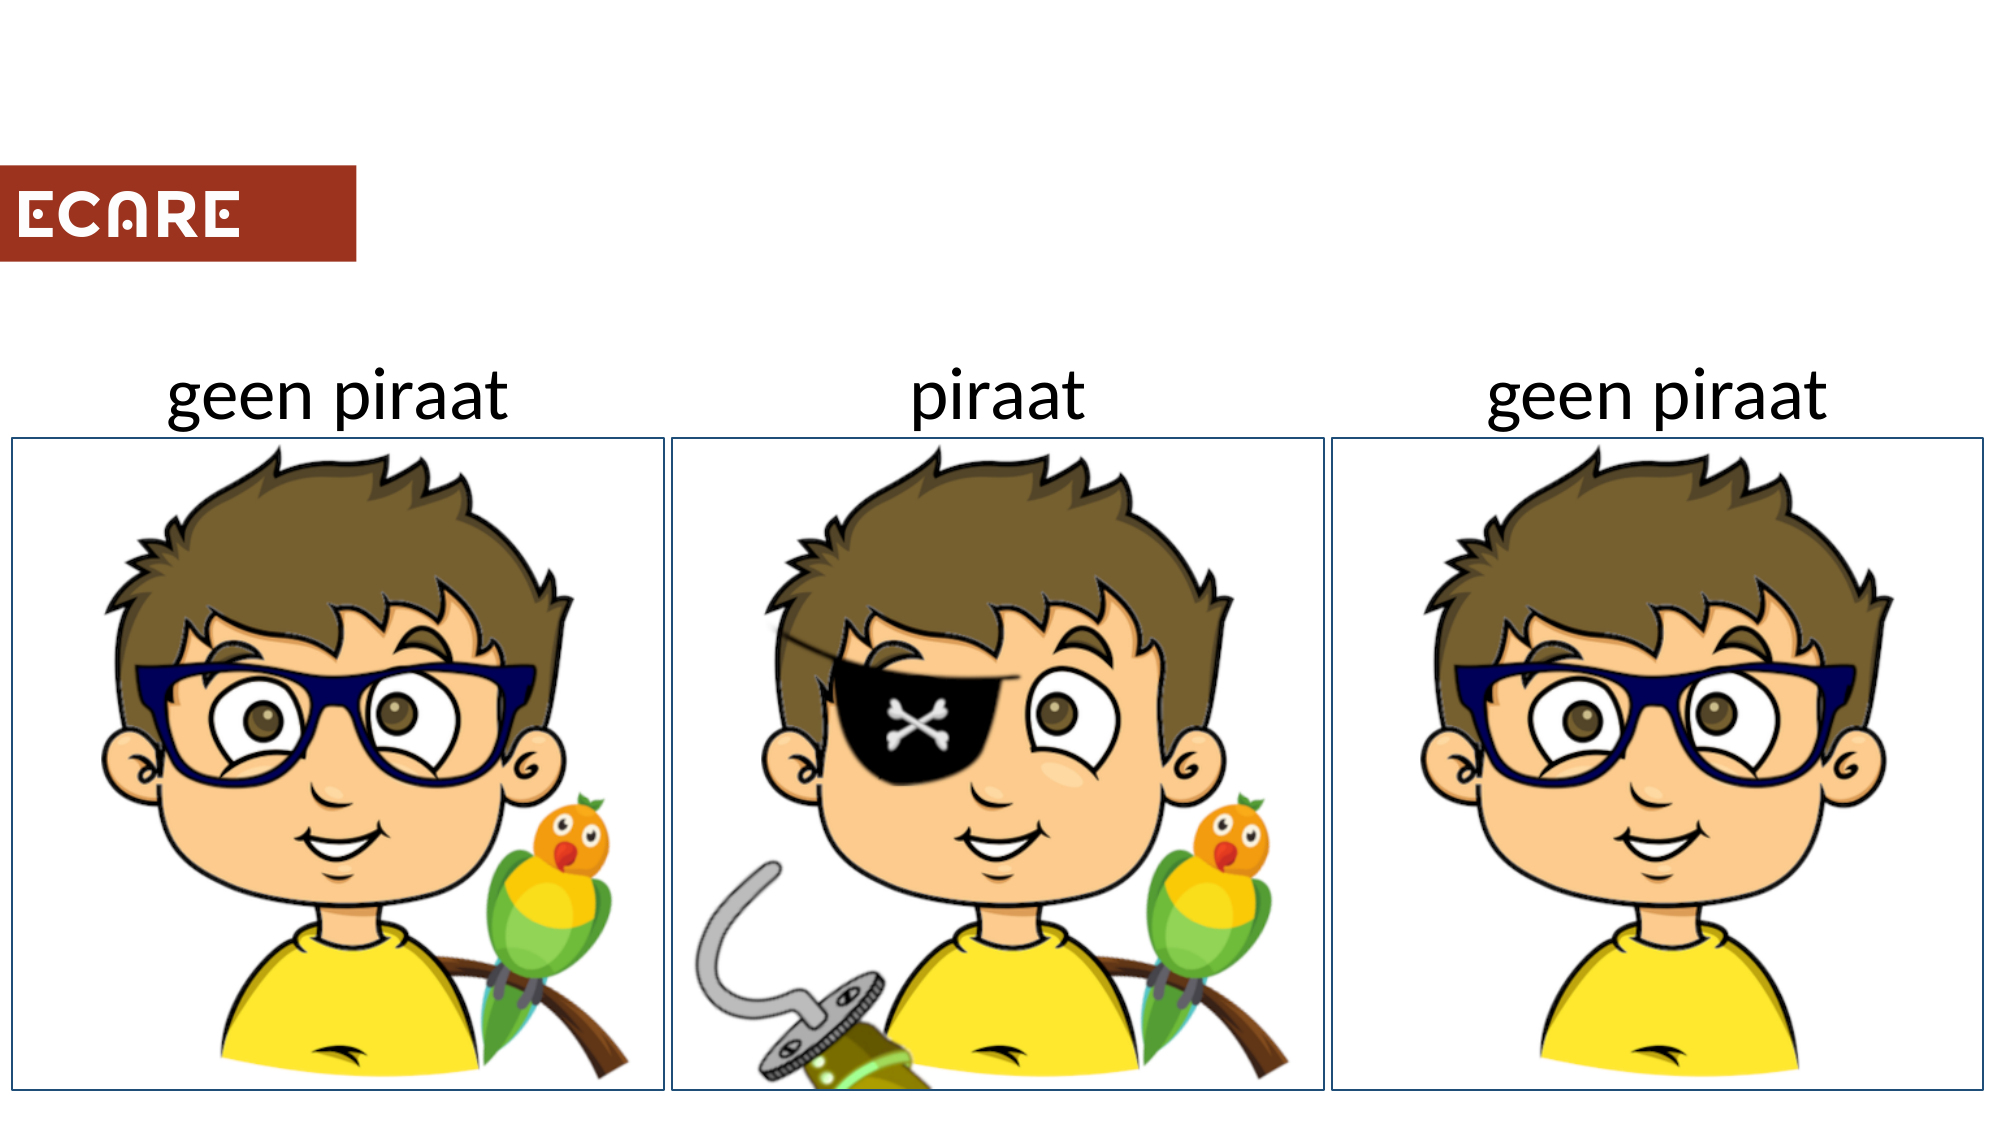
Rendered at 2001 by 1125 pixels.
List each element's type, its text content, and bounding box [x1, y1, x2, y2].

picture [19, 191, 239, 237]
picture [1332, 439, 1983, 1089]
text_box [0, 165, 357, 262]
picture [13, 439, 663, 1089]
picture [673, 439, 1323, 1089]
text_box piraat [673, 337, 1323, 437]
text_box geen piraat [1332, 337, 1983, 437]
text_box geen piraat [13, 337, 663, 437]
